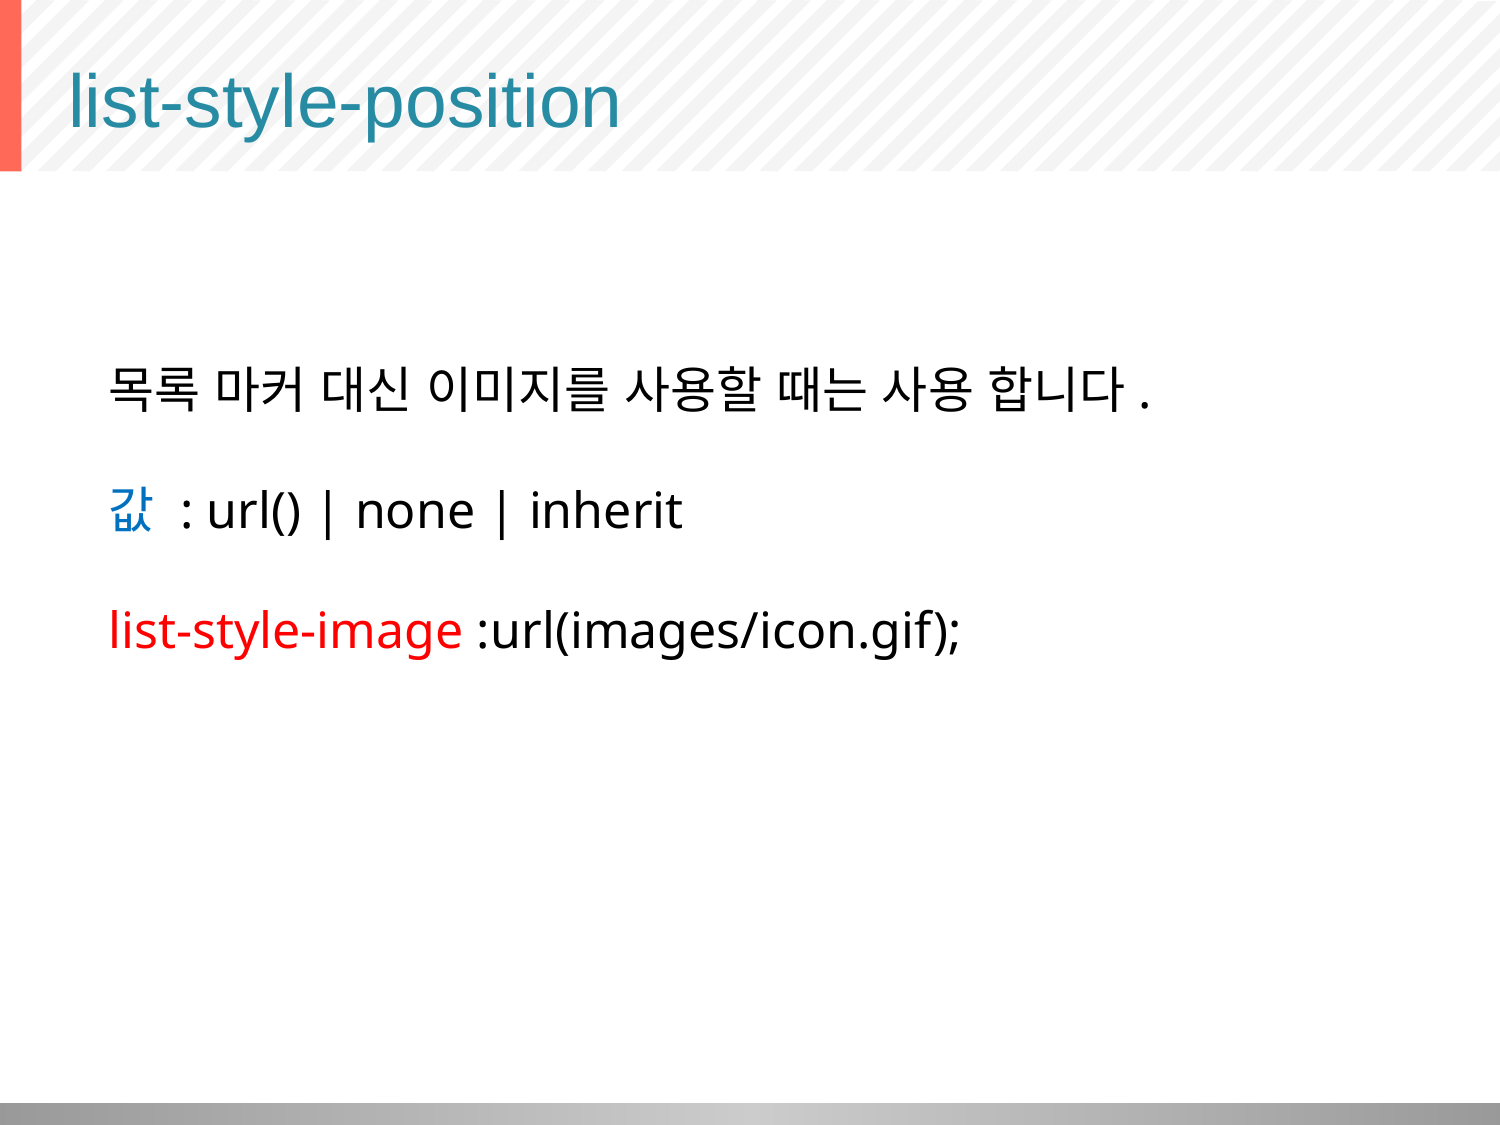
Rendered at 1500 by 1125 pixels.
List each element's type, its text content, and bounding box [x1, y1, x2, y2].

text_box 목록 마커 대신 이미지를 사용할 때는 사용 합니다. 값 : url() | none | inherit list-style-image :url(images/icon.gif); [93, 351, 1477, 667]
title list-style-position [53, 20, 1444, 175]
